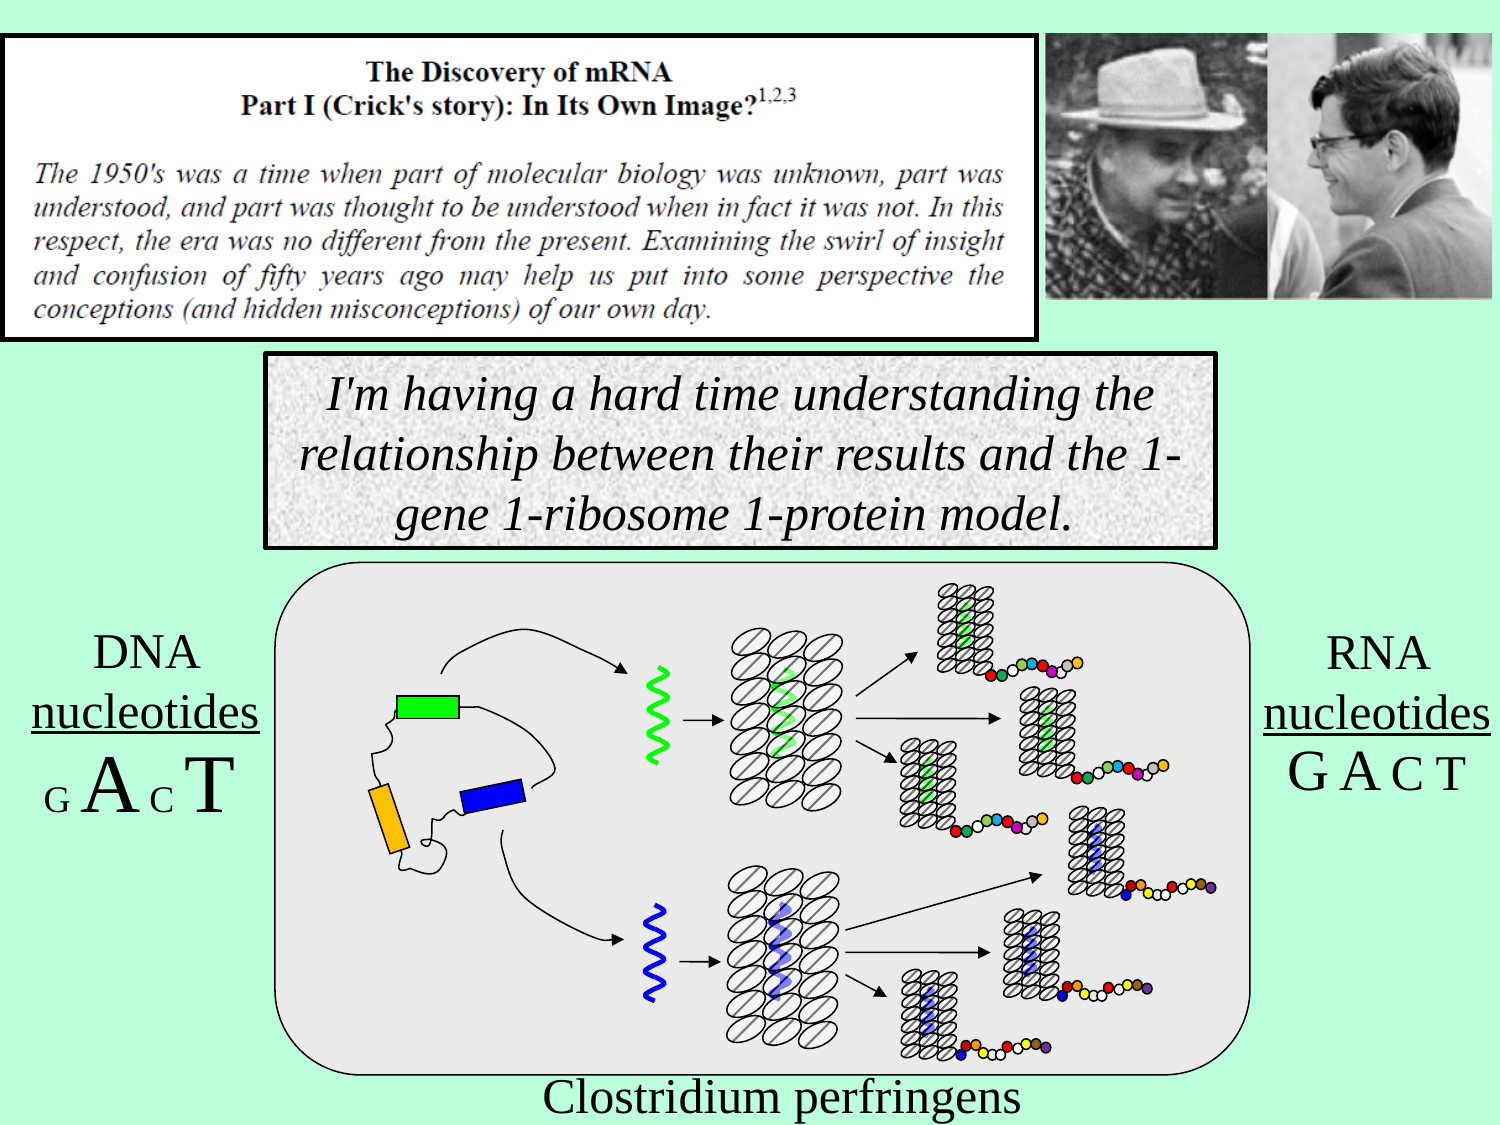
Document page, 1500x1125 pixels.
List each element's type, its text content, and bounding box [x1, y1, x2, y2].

text_box DNA nucleotides [6, 610, 269, 746]
text_box I'm having a hard time understanding the relationship between their results and the 1-gene 1-ribosome 1-protein model. [265, 353, 1216, 548]
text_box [274, 562, 1251, 1076]
text_box G A C T [1254, 748, 1500, 810]
text_box RNA nucleotides [1254, 612, 1500, 748]
text_box Clostridium perfringens [498, 1083, 1067, 1125]
picture [1044, 33, 1493, 301]
text_box G A C T [28, 746, 269, 837]
picture [4, 37, 1035, 338]
